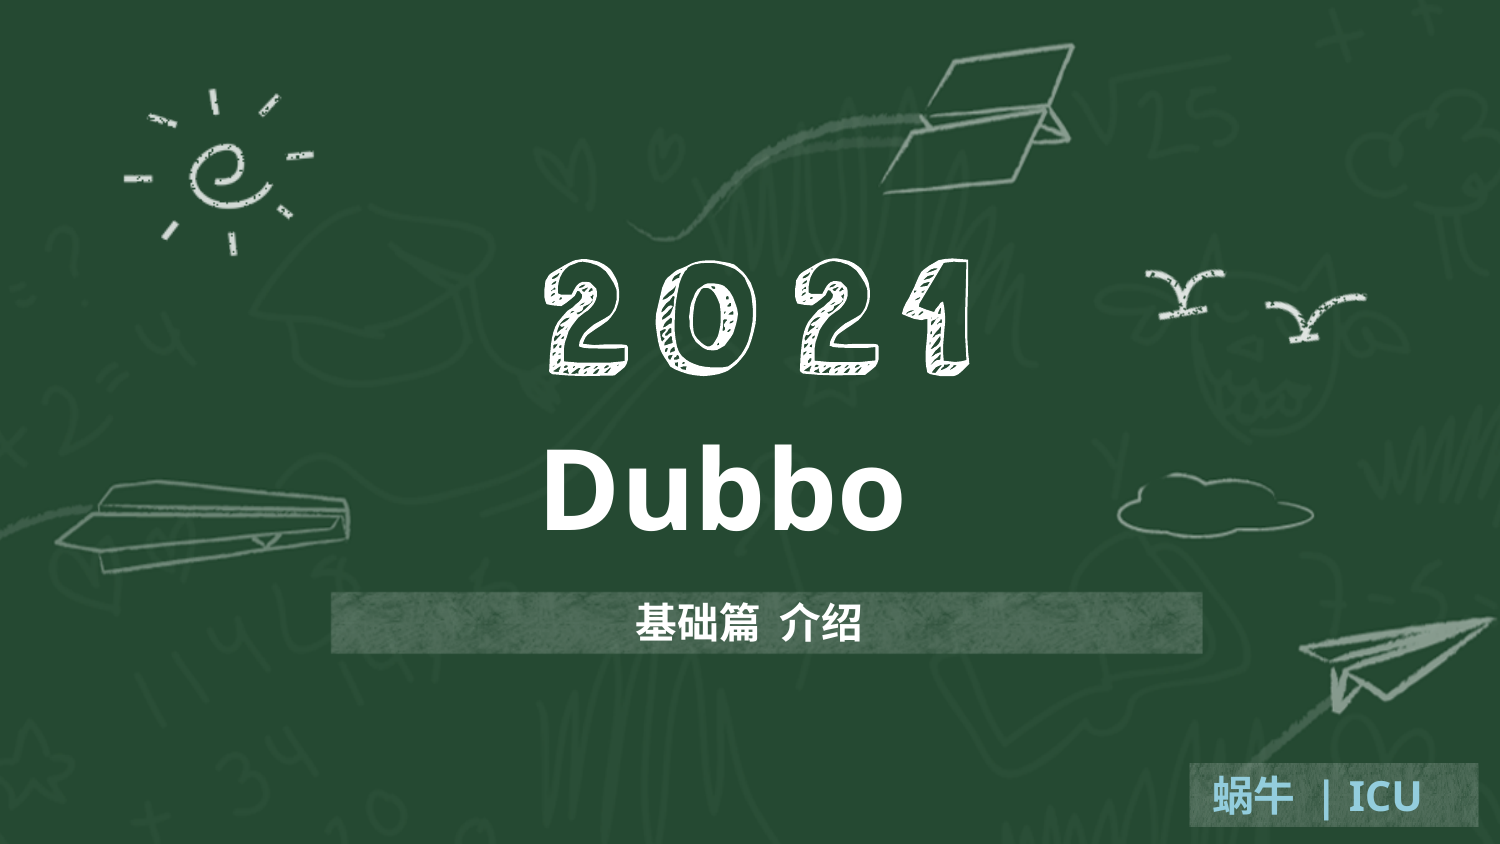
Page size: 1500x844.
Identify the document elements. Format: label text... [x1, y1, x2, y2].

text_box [544, 258, 970, 377]
text_box Dubbo [289, 410, 1247, 560]
picture [0, 0, 1500, 844]
